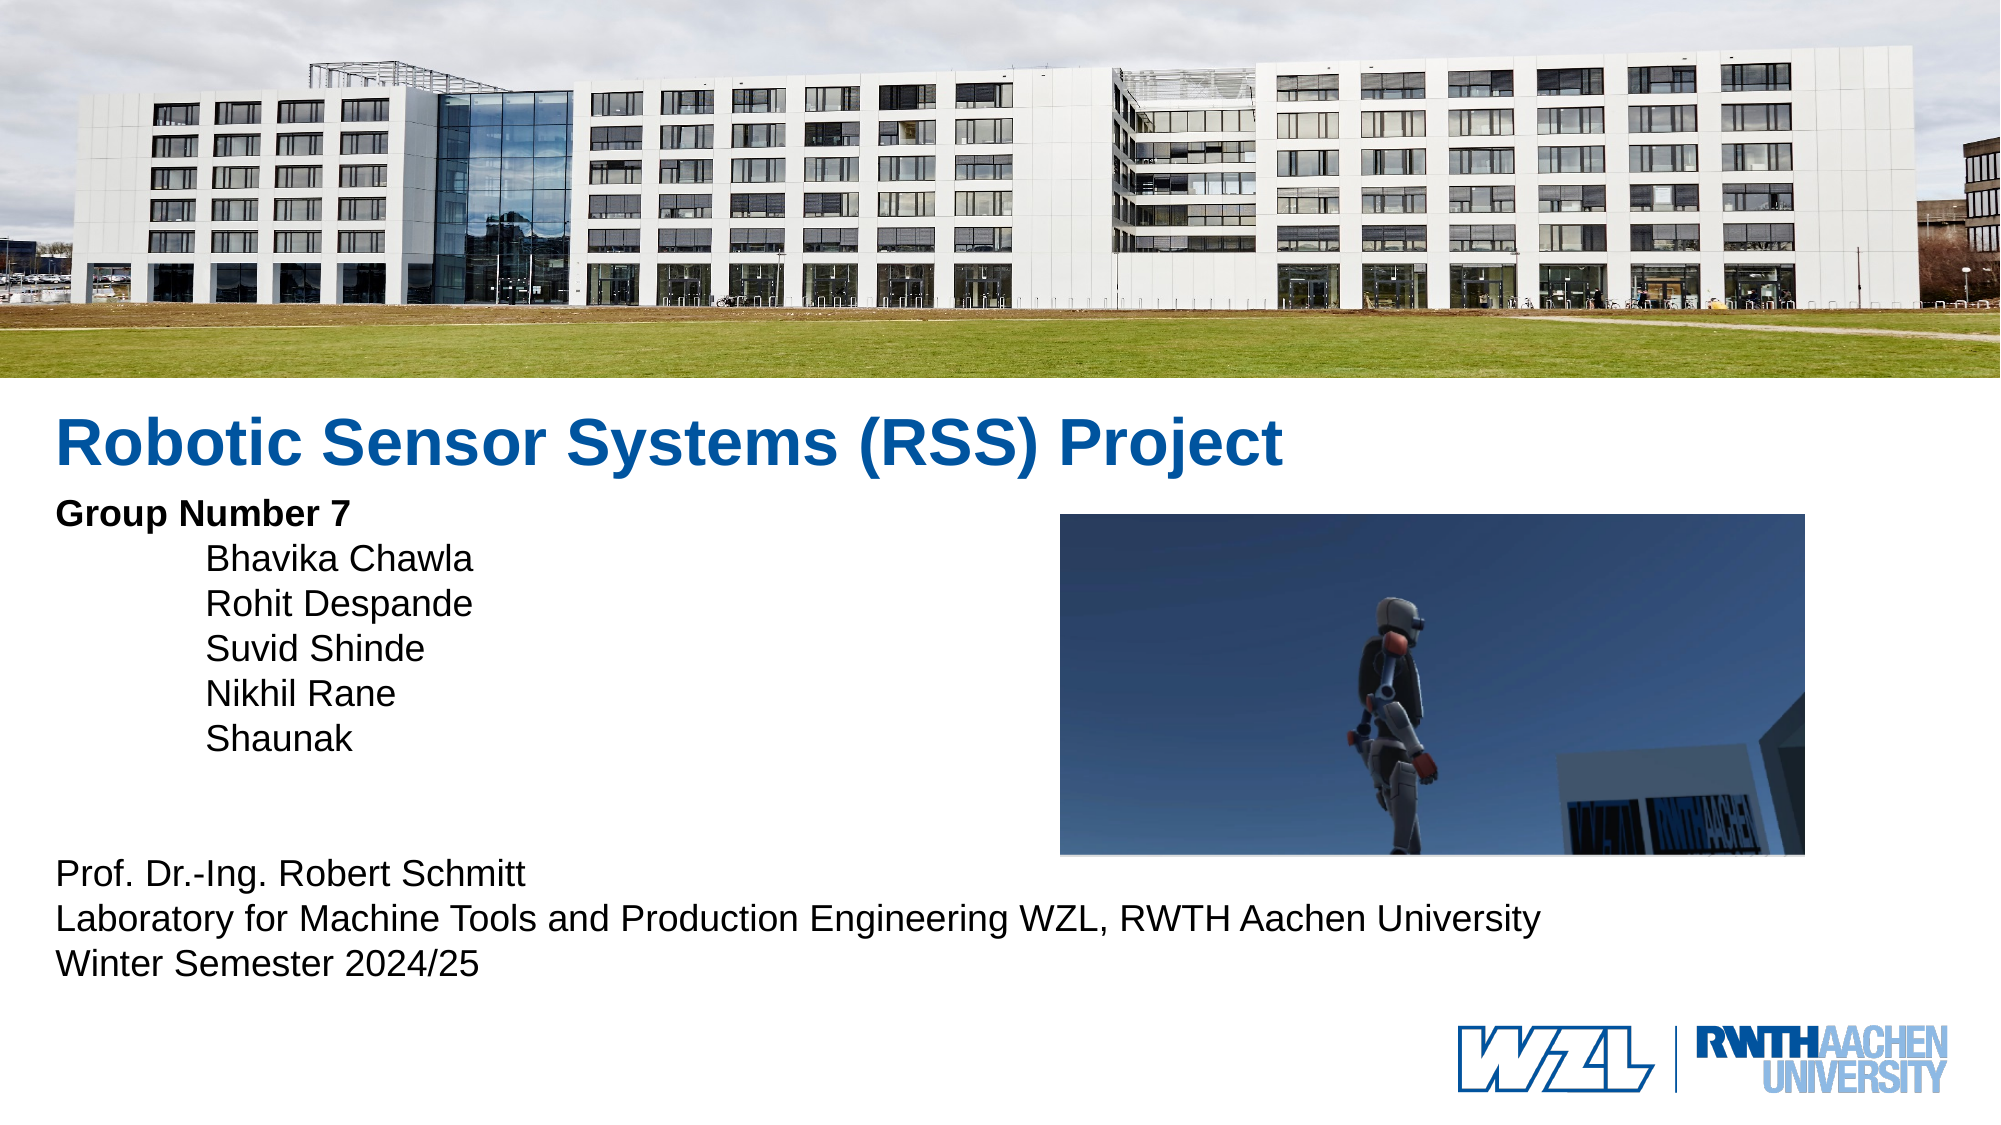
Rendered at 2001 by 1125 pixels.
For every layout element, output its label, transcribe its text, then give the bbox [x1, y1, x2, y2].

picture [1060, 514, 1805, 857]
title Robotic Sensor Systems (RSS) Project [55, 408, 1945, 488]
picture [1437, 992, 1968, 1125]
subtitle Group Number 7 Bhavika Chawla Rohit Despande Suvid Shinde Nikhil Rane Shaunak Prof. Dr.-Ing. Robert Schmitt Laboratory for Machine Tools and Production Engineering WZL, RWTH Aachen University Winter Semester 2024/25 [55, 488, 1945, 882]
picture [0, 0, 2000, 378]
